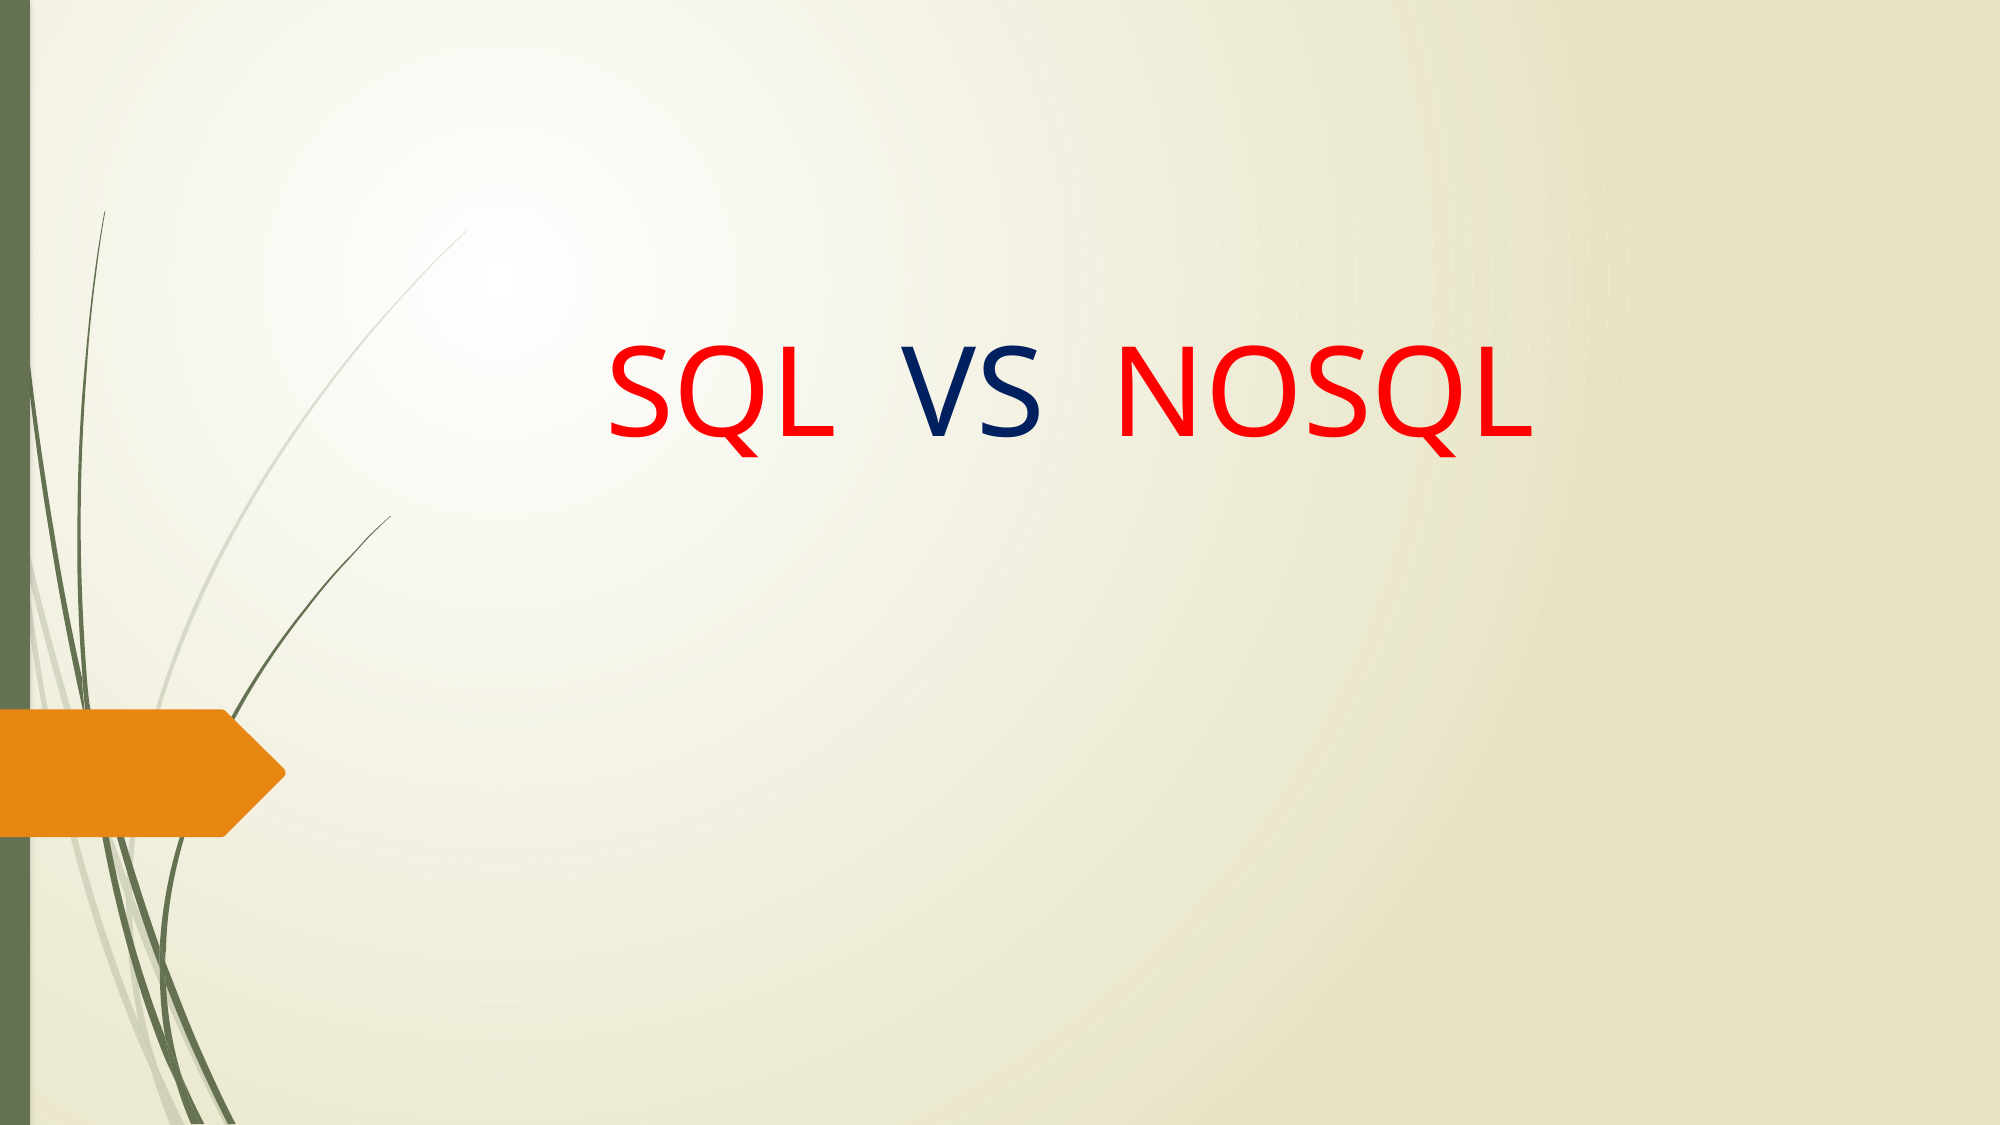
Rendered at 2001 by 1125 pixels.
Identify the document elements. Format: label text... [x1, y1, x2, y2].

title SQL VS NOSQL [297, 136, 1853, 469]
